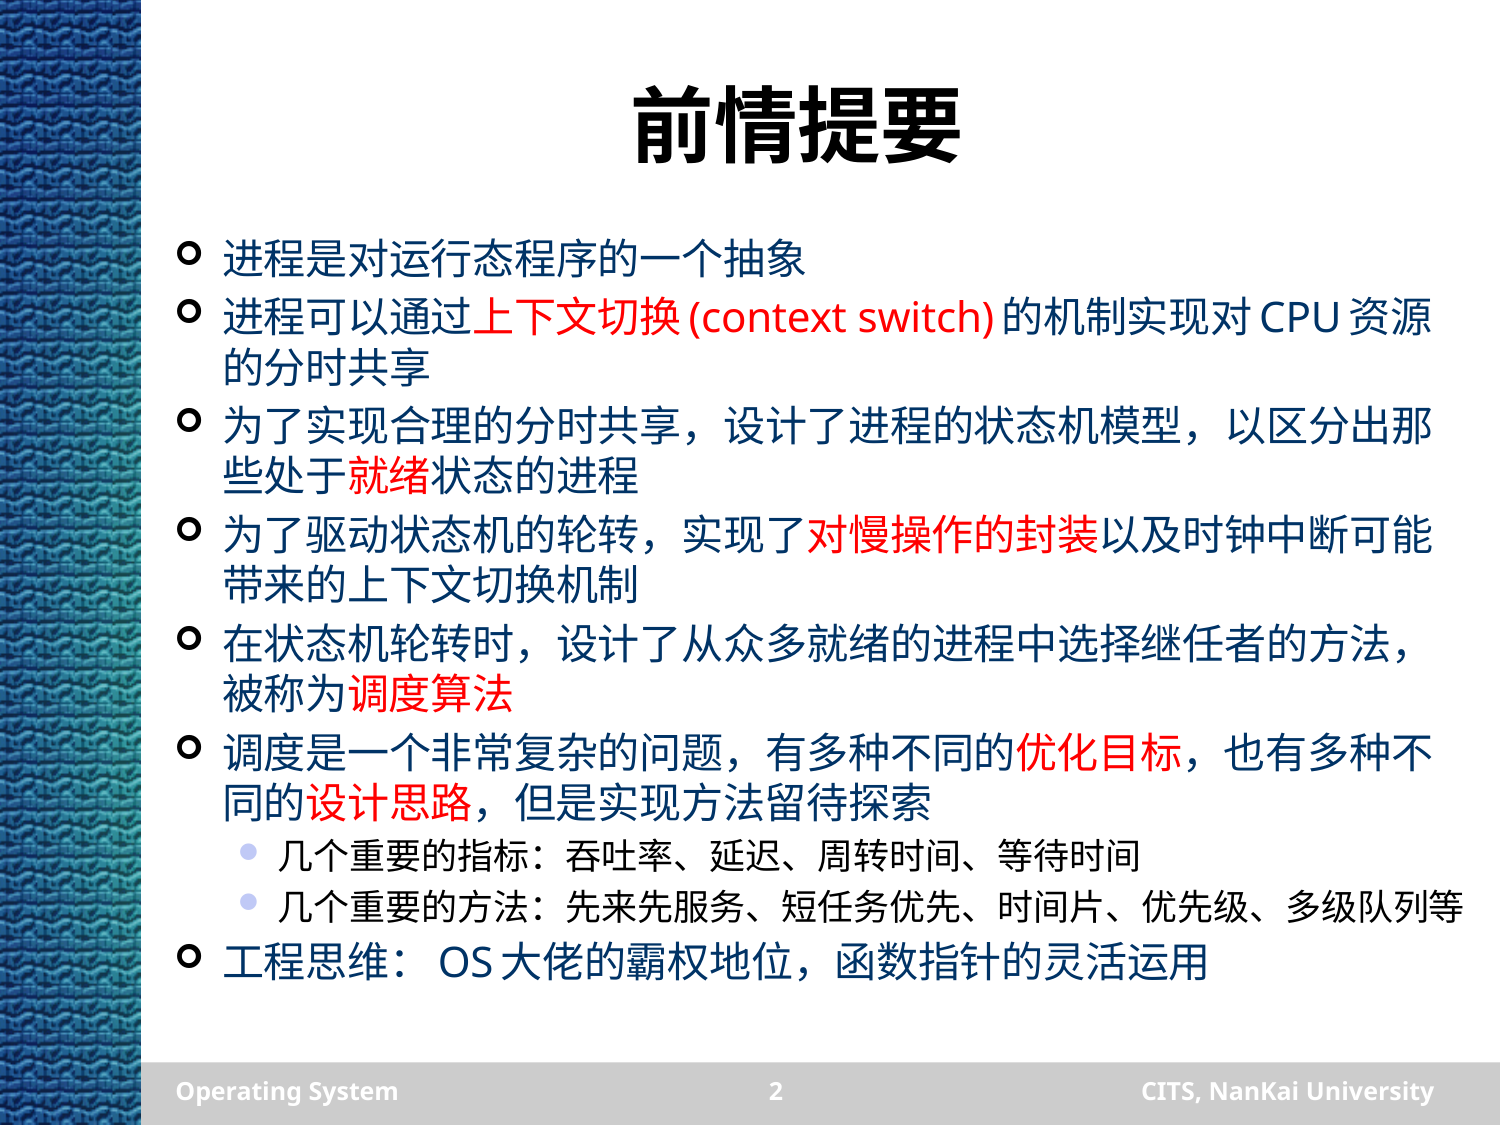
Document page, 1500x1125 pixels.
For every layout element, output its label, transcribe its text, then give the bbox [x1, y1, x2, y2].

picture [0, 0, 141, 1125]
title 前情提要 [159, 50, 1436, 197]
slide_number Operating System [160, 1067, 574, 1118]
slide_number 2 [600, 1067, 951, 1118]
list 进程是对运行态程序的一个抽象 进程可以通过上下文切换(context switch)的机制实现对CPU资源的分时共享 为了实现合理的分时共享，设计了进程的状态机模型，以区分出那些处于就绪状态的进程 为了驱动状态机的轮转，实现了对慢操作的封装以及时钟中断可能带来的上下文切换机制 在状态机轮转时，设计了从众多就绪的进程中选择继任者的方法，被称为调度算法 调度是一个非常复杂的问题，有多种不同的优化目标，也有多种不同的设计思路，但是实现方法留待探索 几个重要的指标：吞吐率、延迟、周转时间、等待时间 几个重要的方法：先来先服务、短任务优先、时间片、优先级、多级队列等 工程思维：OS大佬的霸权地位，函数指针的灵活运用 [159, 224, 1483, 1047]
footer CITS, NanKai University [974, 1067, 1451, 1118]
